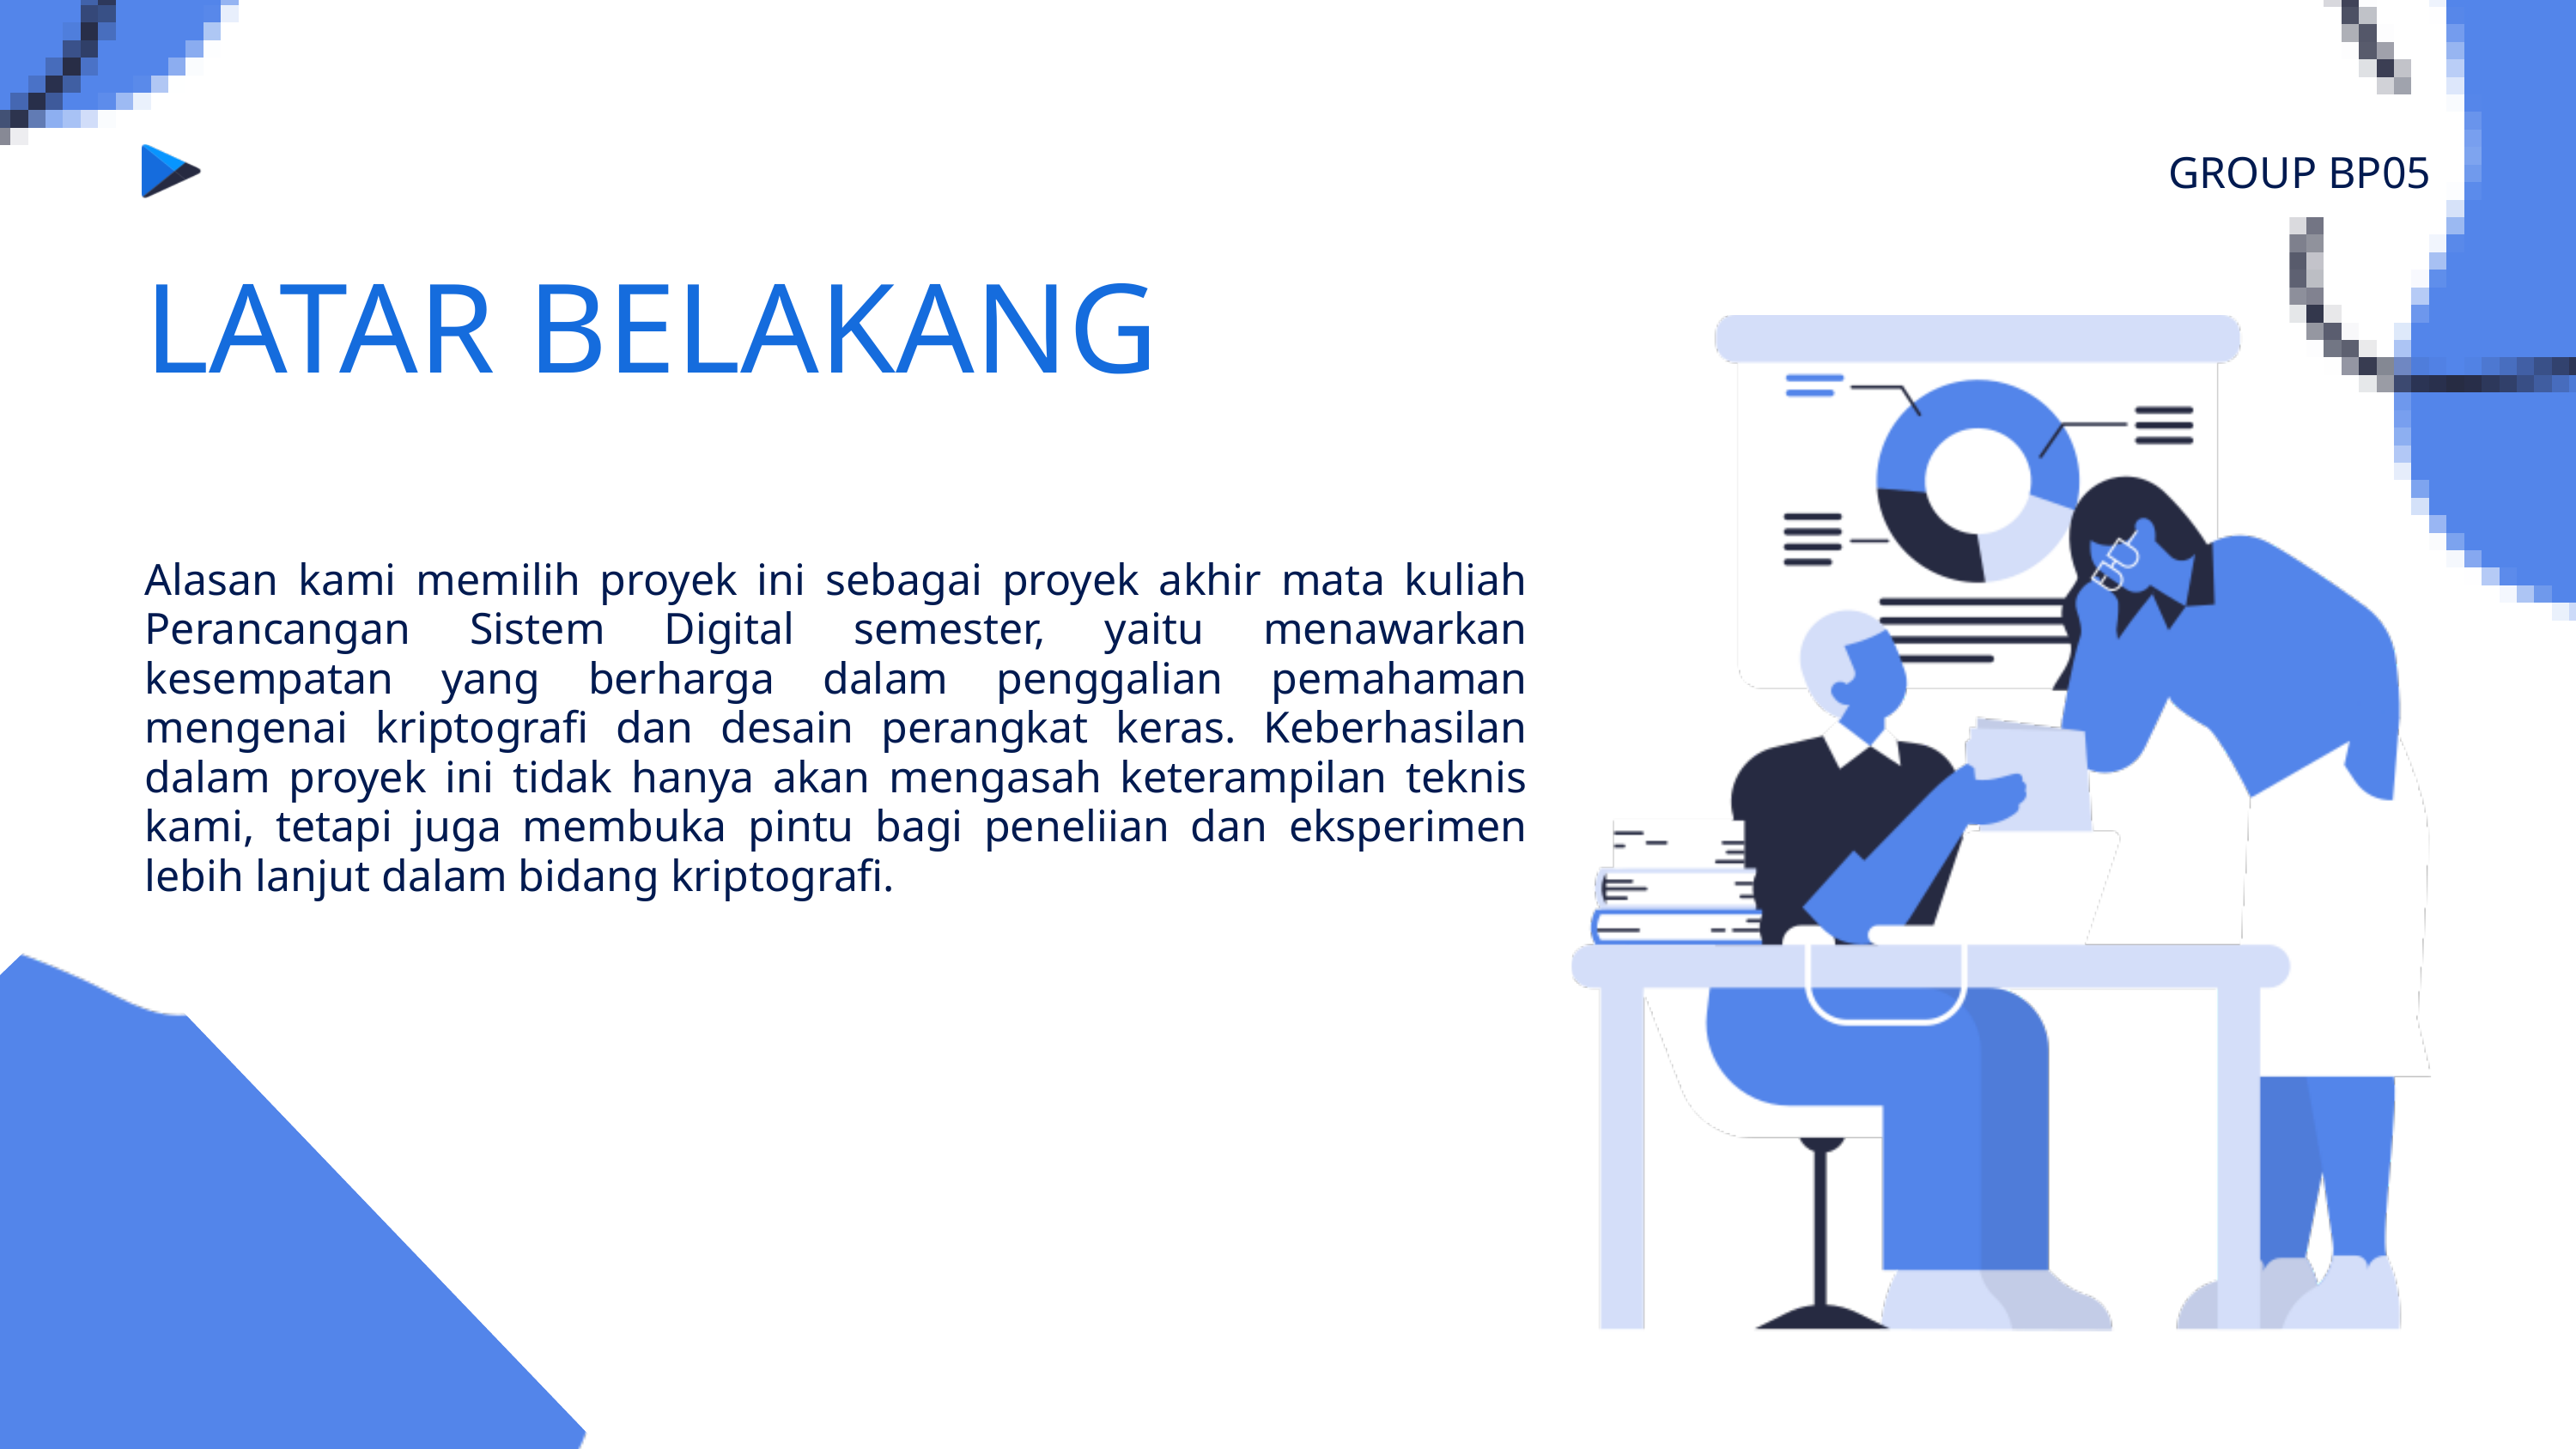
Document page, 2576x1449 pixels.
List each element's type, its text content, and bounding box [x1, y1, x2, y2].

text_box GROUP BP05 [1896, 136, 2432, 197]
text_box LATAR BELAKANG [144, 294, 1431, 398]
text_box [0, 901, 603, 1449]
text_box [142, 144, 202, 198]
text_box [0, 0, 274, 198]
text_box Alasan kami memilih proyek ini sebagai proyek akhir mata kuliah Perancangan Sistem Digital semester, yaitu menawarkan kesempatan yang berharga dalam penggalian pemahaman mengenai kriptografi dan desain perangkat keras. Keberhasilan dalam proyek ini tidak hanya akan mengasah keterampilan teknis kami, tetapi juga membuka pintu bagi peneliian dan eksperimen lebih lanjut dalam bidang kriptografi. [144, 554, 1528, 900]
text_box [1571, 315, 2432, 1332]
text_box [2289, 0, 2576, 901]
